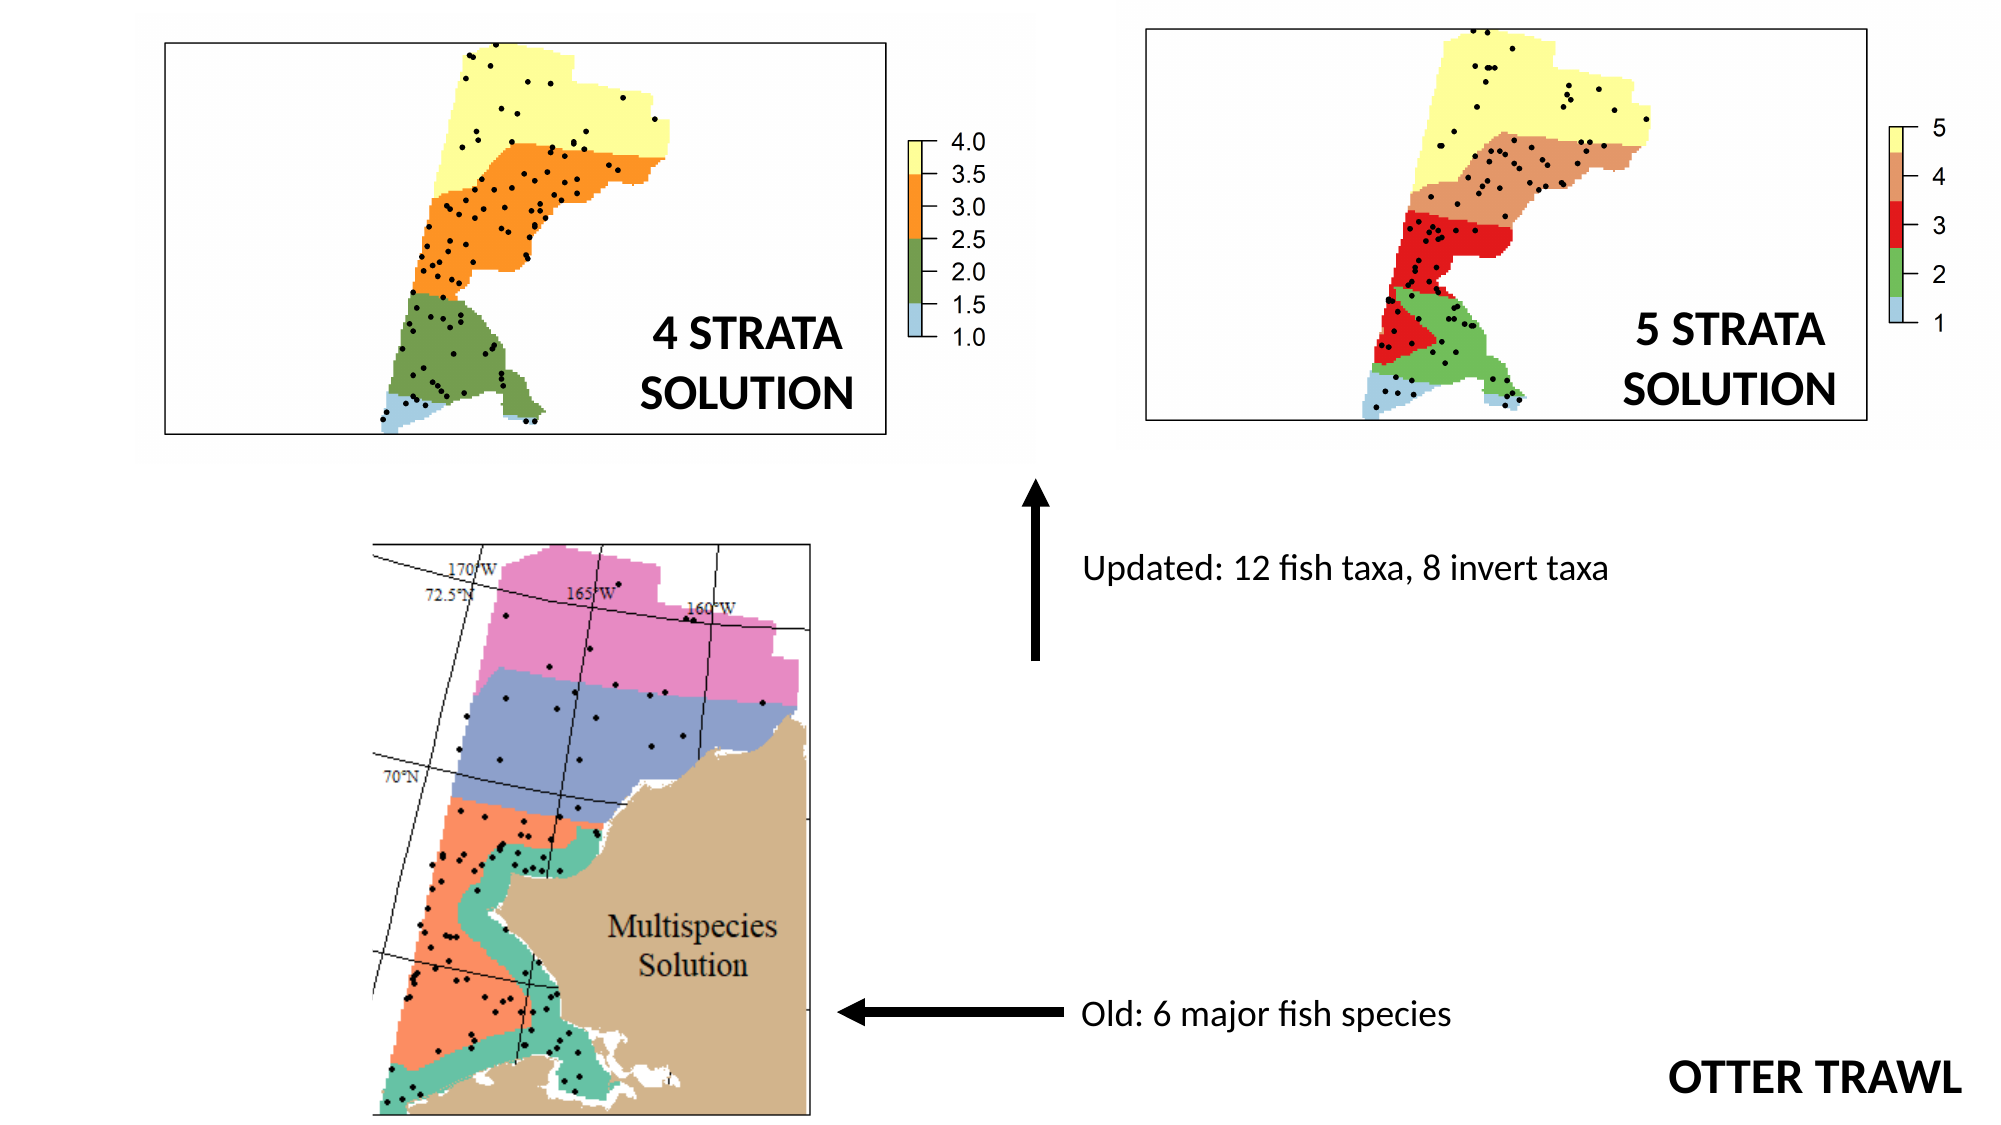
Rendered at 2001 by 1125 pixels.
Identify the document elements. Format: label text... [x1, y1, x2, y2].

picture [372, 535, 820, 1125]
picture [1116, 0, 2000, 450]
text_box OTTER TRAWL [1653, 1036, 1978, 1112]
text_box Old: 6 major fish species [1066, 981, 1468, 1042]
picture [135, 13, 1036, 464]
text_box Updated: 12 fish taxa, 8 invert taxa [1067, 535, 1626, 596]
